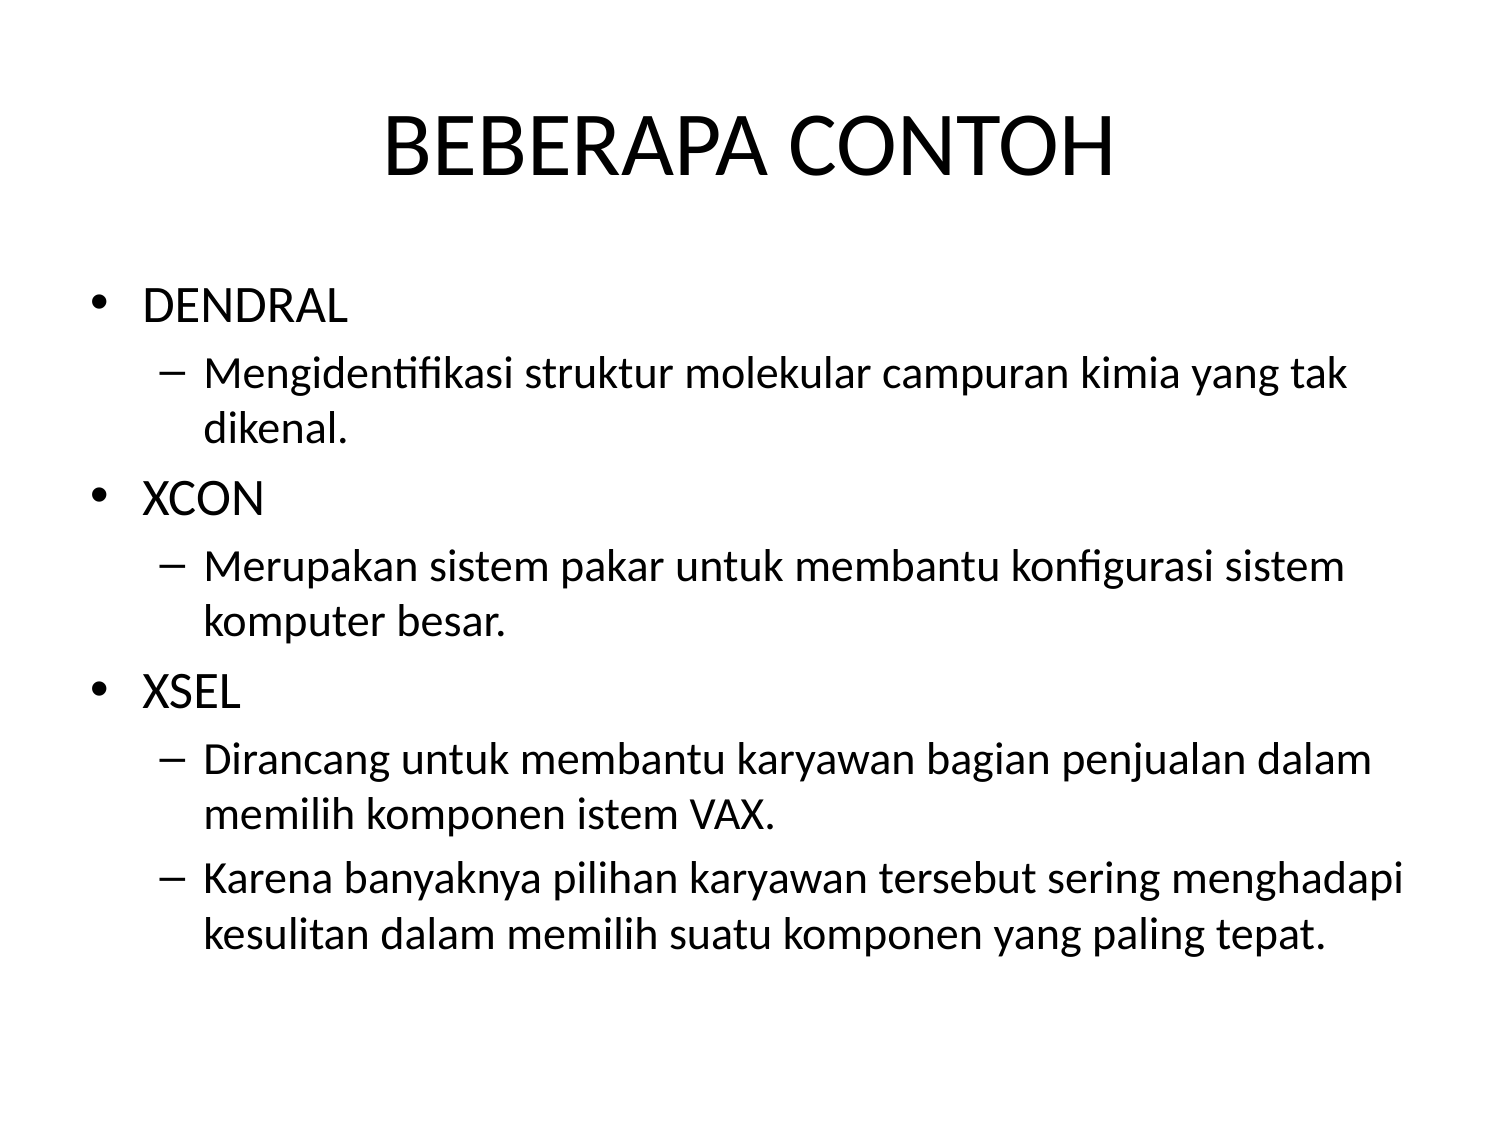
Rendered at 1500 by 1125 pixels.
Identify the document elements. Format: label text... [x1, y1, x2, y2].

title BEBERAPA CONTOH [75, 45, 1425, 233]
list DENDRAL Mengidentifikasi struktur molekular campuran kimia yang tak dikenal. XCON Merupakan sistem pakar untuk membantu konfigurasi sistem komputer besar. XSEL Dirancang untuk membantu karyawan bagian penjualan dalam memilih komponen istem VAX. Karena banyaknya pilihan karyawan tersebut sering menghadapi kesulitan dalam memilih suatu komponen yang paling tepat. [75, 262, 1425, 1005]
